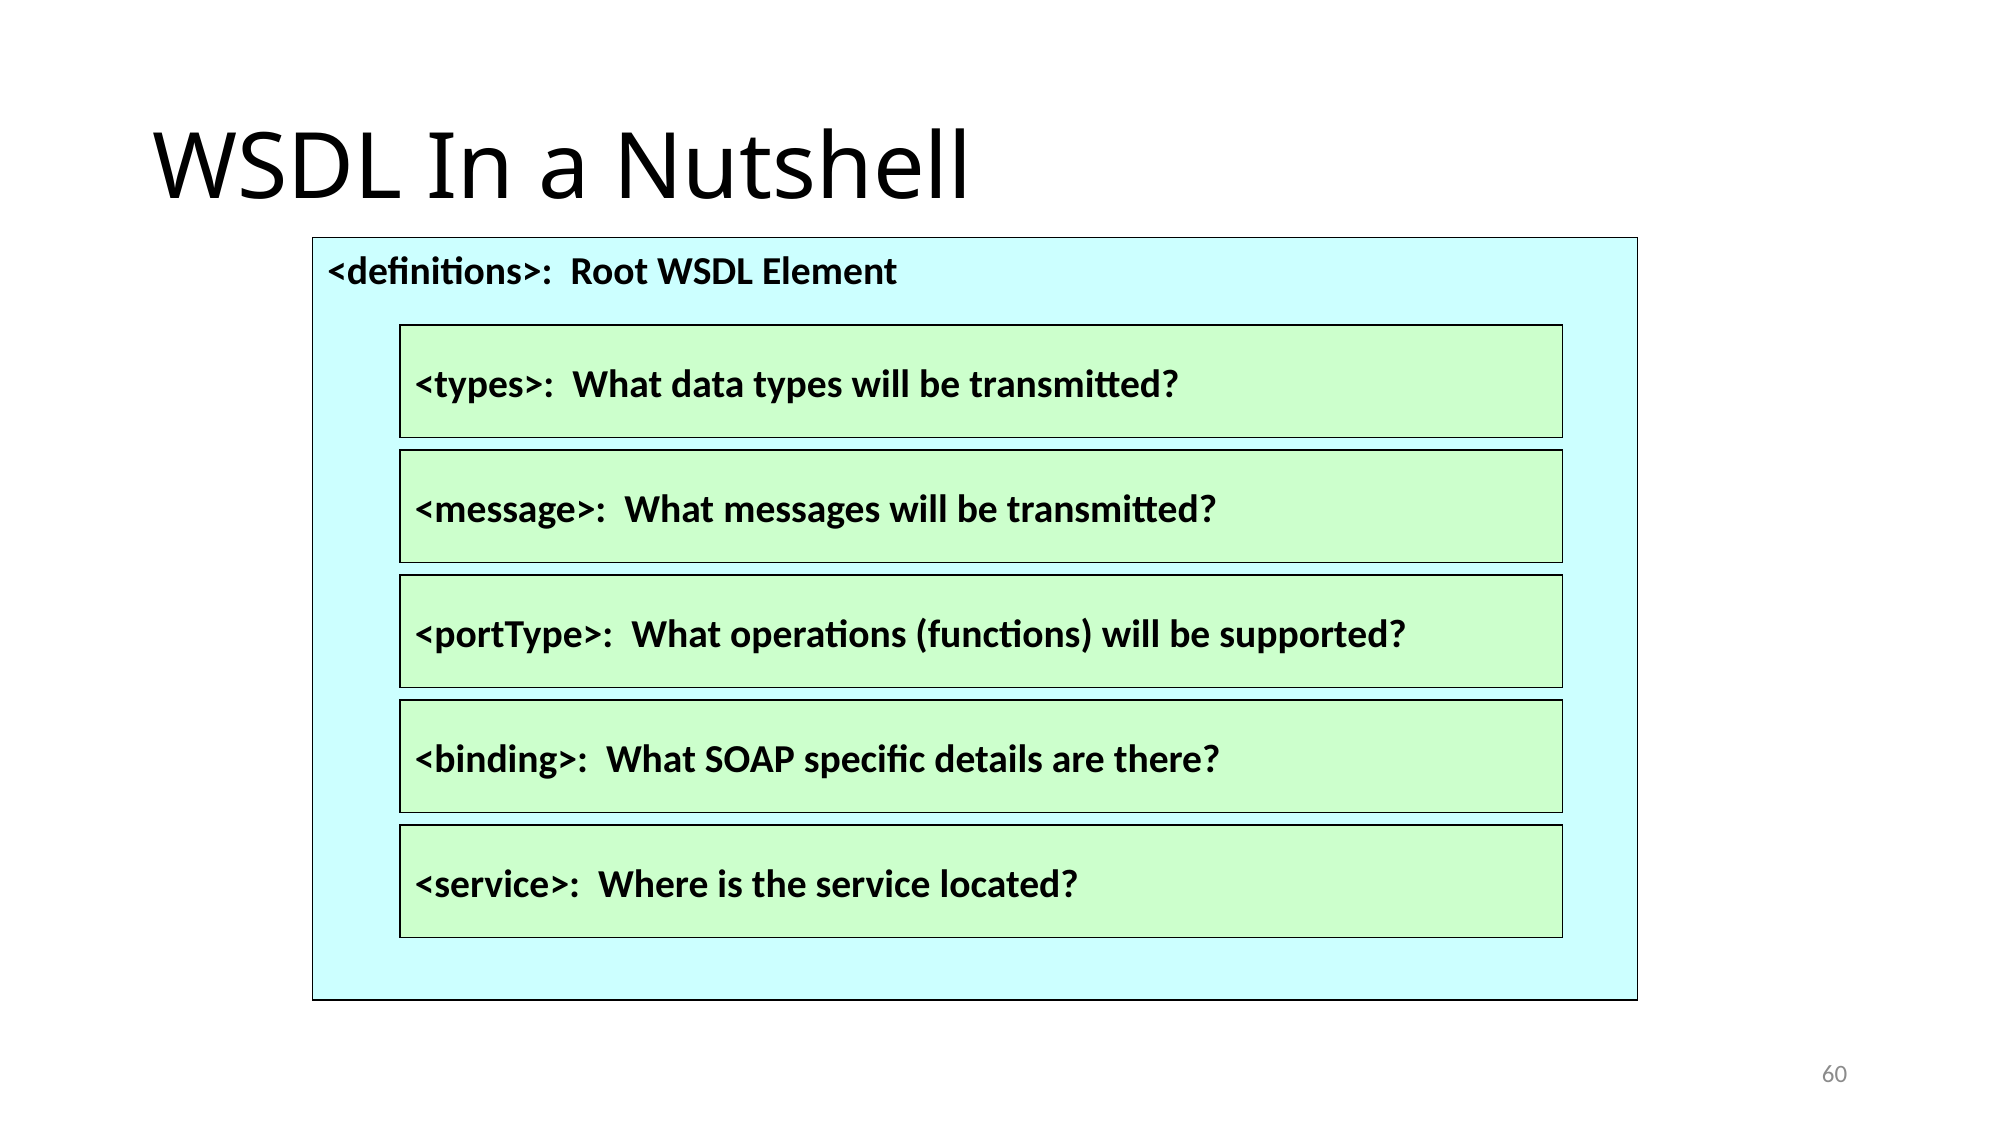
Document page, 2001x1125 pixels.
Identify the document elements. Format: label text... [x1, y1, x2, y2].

title WSDL In a Nutshell [137, 59, 1863, 278]
text_box <definitions>: Root WSDL Element [312, 237, 1638, 1000]
text_box <types>: What data types will be transmitted? [399, 324, 1563, 438]
text_box <portType>: What operations (functions) will be supported? [399, 575, 1563, 688]
slide_number 60 [1412, 1042, 1863, 1103]
text_box <service>: Where is the service located? [399, 825, 1563, 938]
text_box <binding>: What SOAP specific details are there? [399, 699, 1563, 813]
text_box <message>: What messages will be transmitted? [399, 450, 1563, 563]
